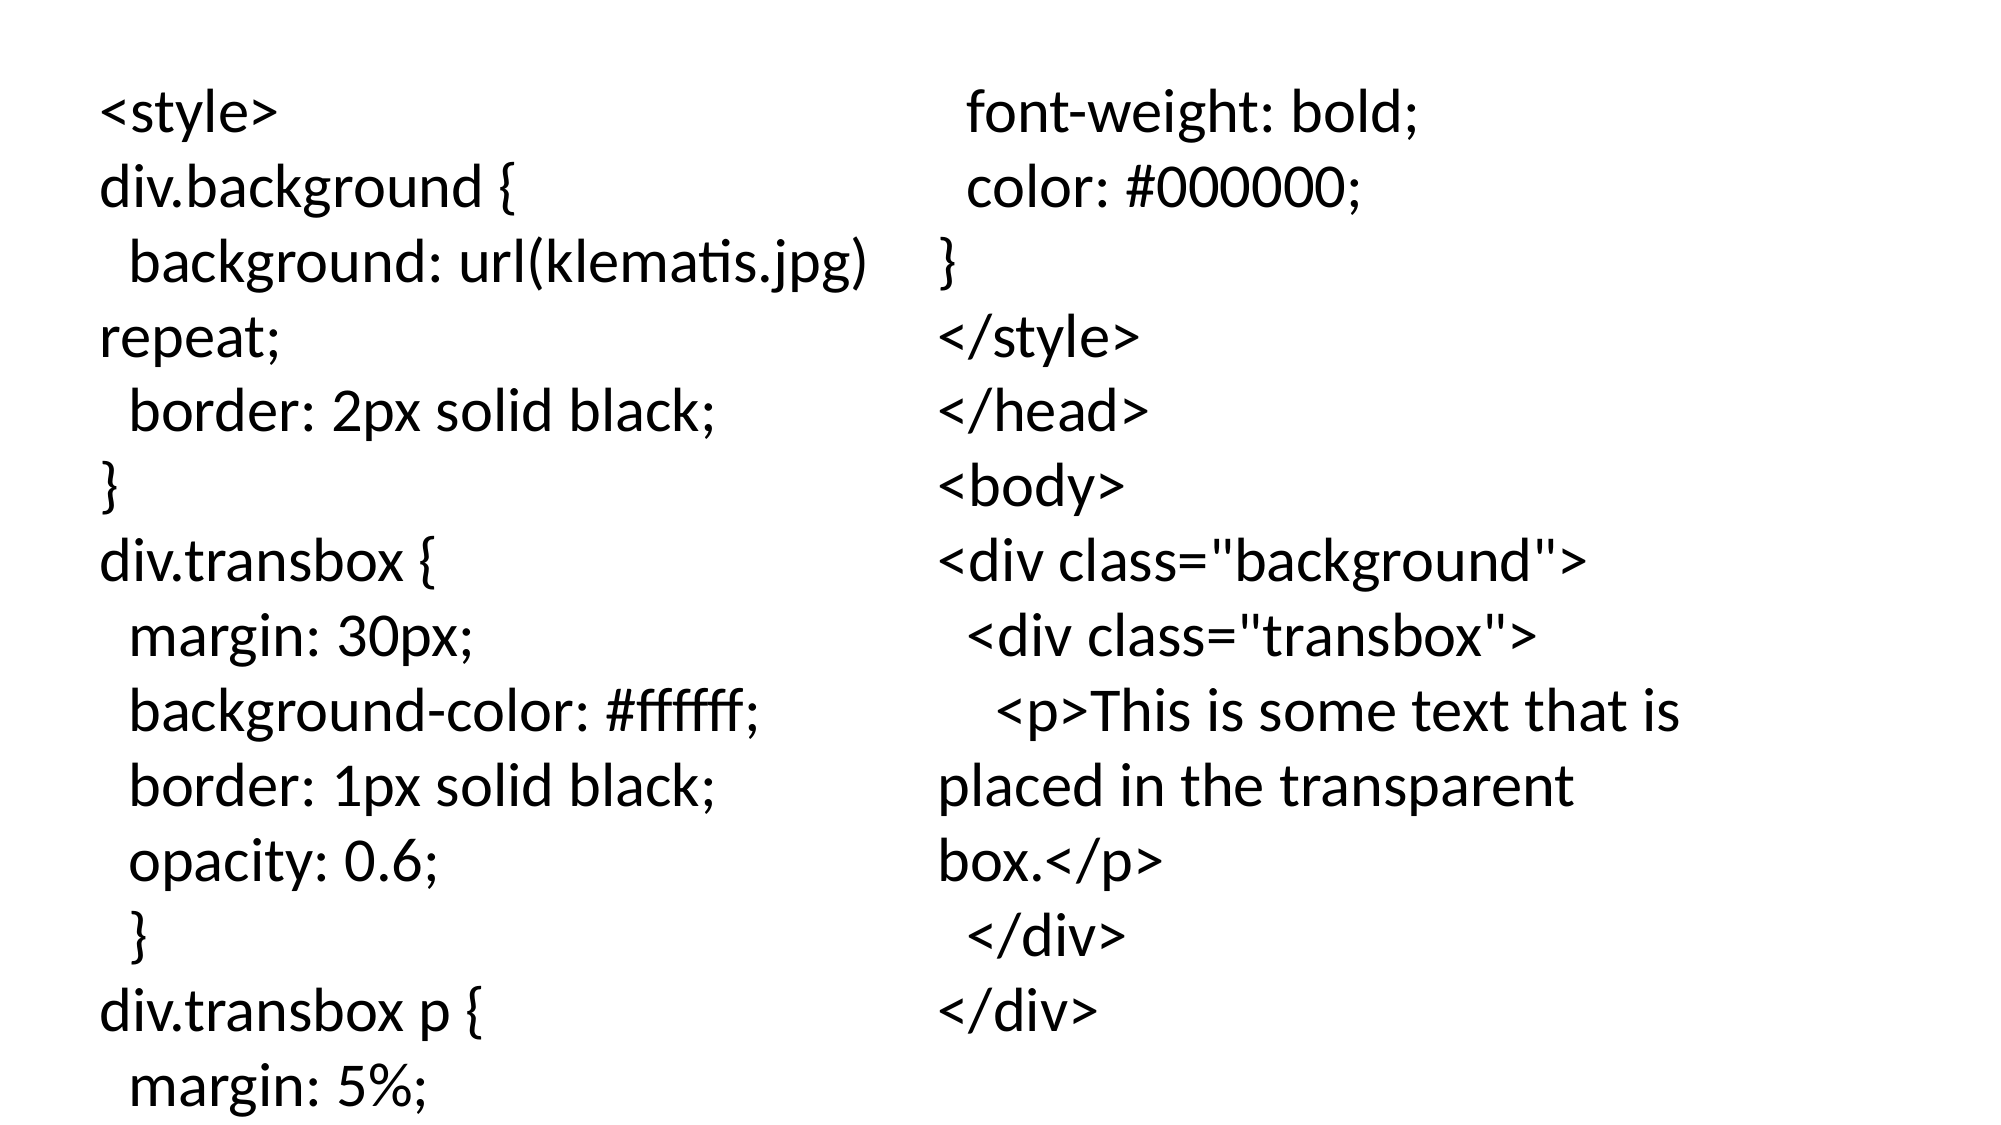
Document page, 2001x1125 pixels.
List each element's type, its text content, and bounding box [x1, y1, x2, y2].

text_box <style> div.background { background: url(klematis.jpg) repeat; border: 2px solid black; } div.transbox { margin: 30px; background-color: #ffffff; border: 1px solid black; opacity: 0.6; } div.transbox p { margin: 5%; font-weight: bold; color: #000000; } </style> </head> <body> <div class="background"> <div class="transbox"> <p>This is some text that is placed in the transparent box.</p> </div> </div> [85, 62, 1791, 1125]
